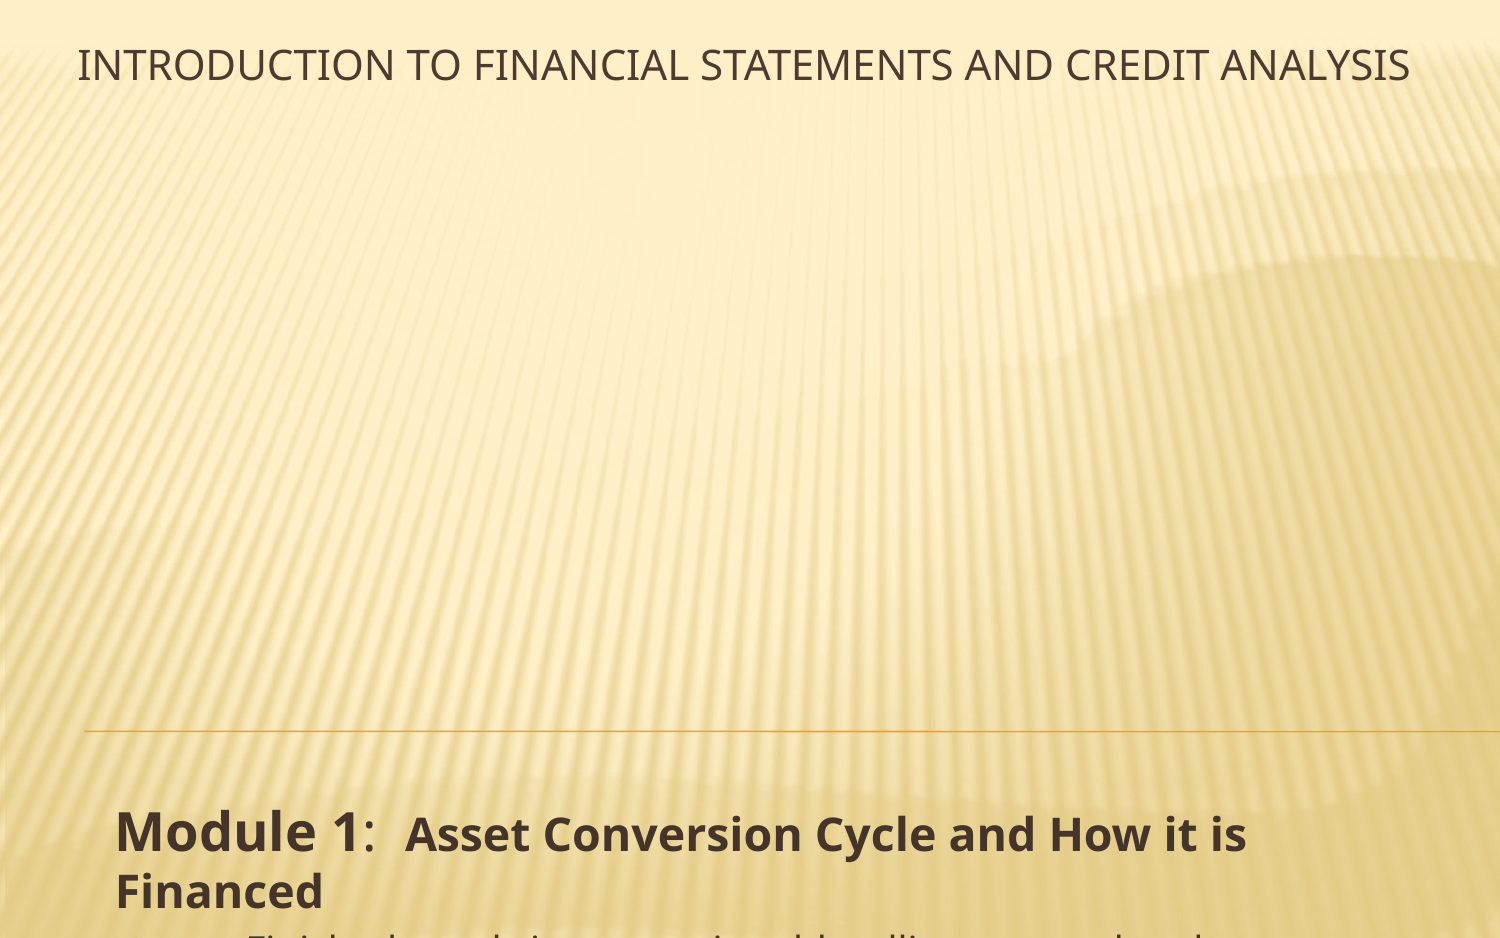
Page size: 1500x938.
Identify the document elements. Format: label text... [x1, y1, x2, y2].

subtitle Module 1: Asset Conversion Cycle and How it is Financed Step 4: Finished goods inventory is sold, selling, general and administrative expenses are incurred and accounts receivable created Step 5: Accounts receivable are collected Step 6: From the proceeds of the receivable collections the company mat repay the trade creditors, bank borrowings if a loan was obtained to purchase raw materials and the operating expenses [99, 789, 1388, 938]
title Introduction to Financial Statements and credit analysis [62, 31, 1450, 199]
